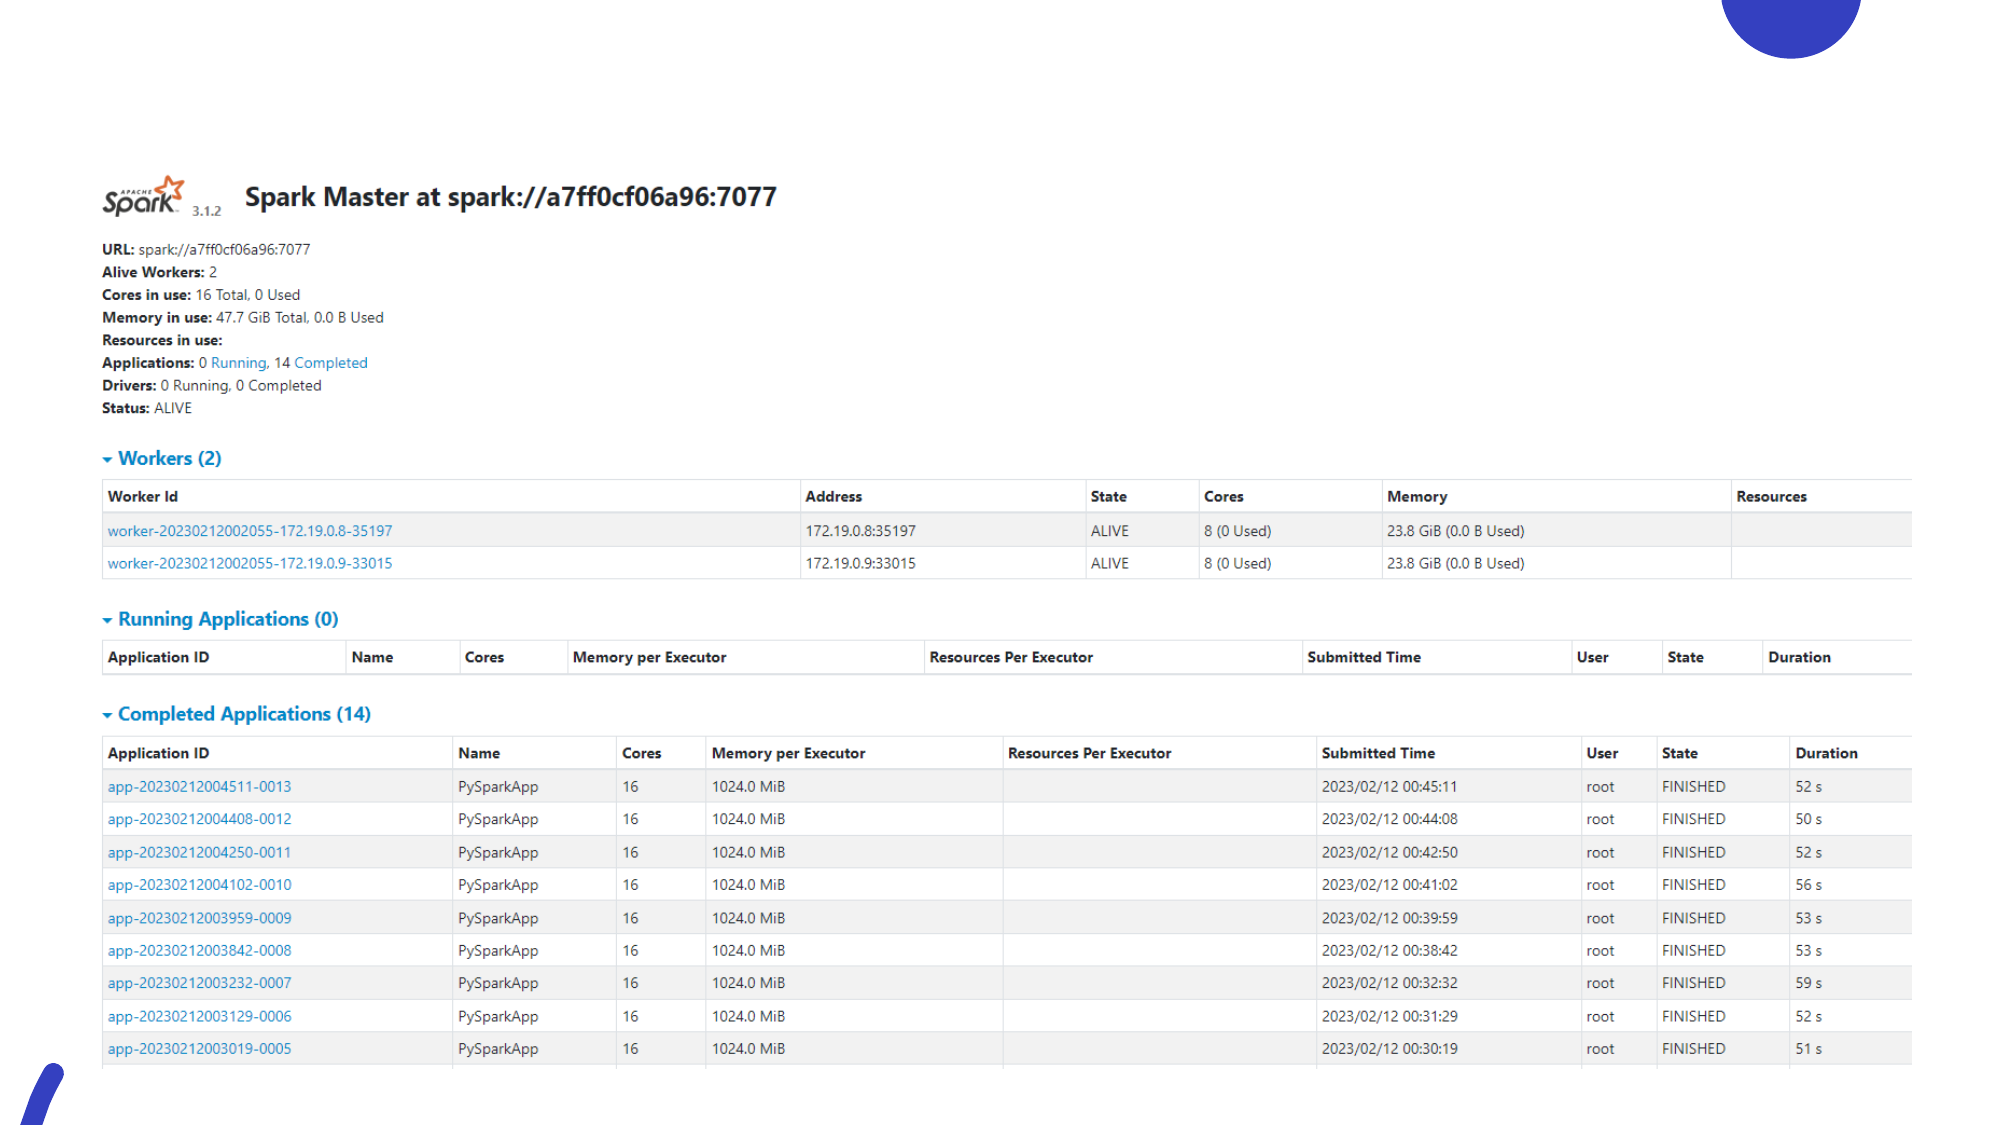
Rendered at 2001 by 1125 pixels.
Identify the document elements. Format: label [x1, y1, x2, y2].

list [88, 163, 1912, 1069]
